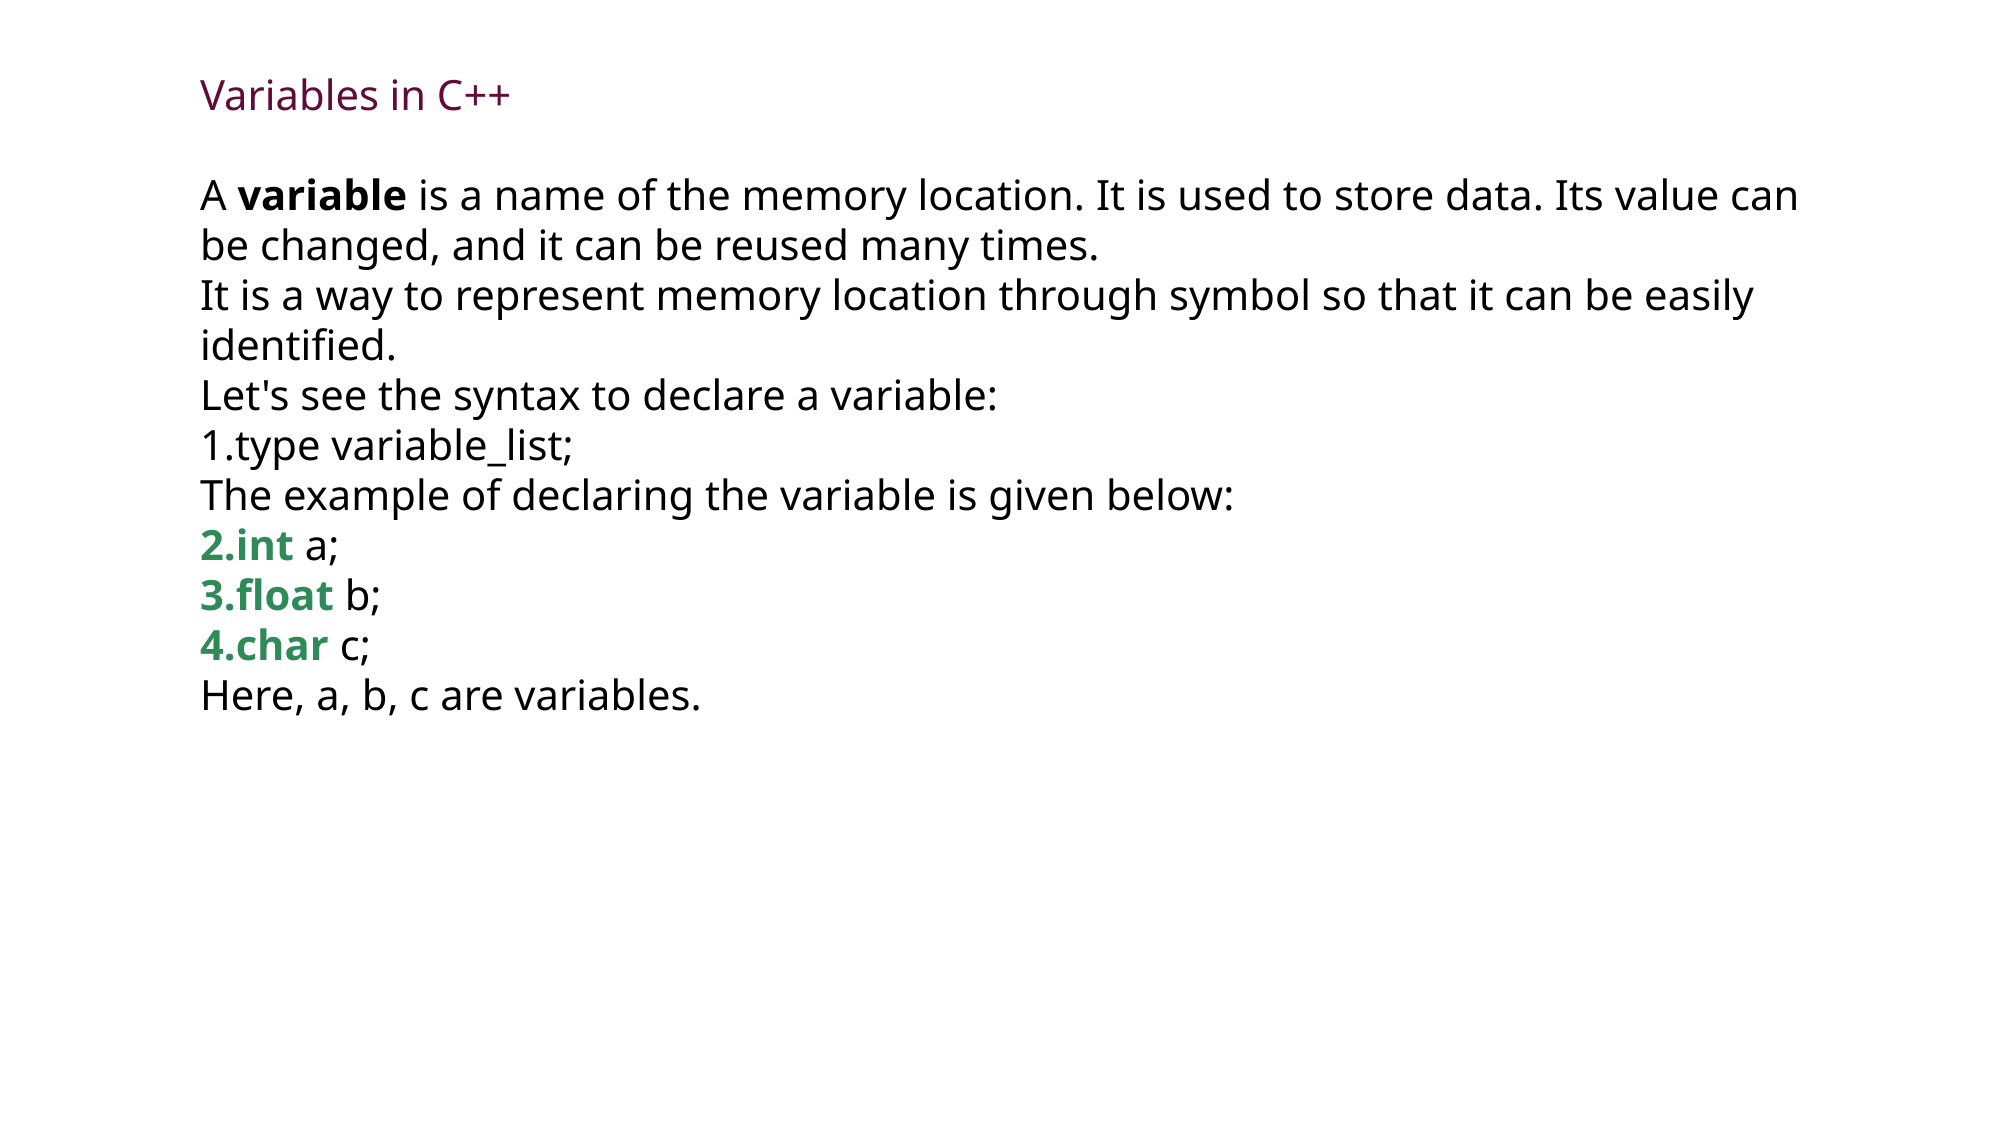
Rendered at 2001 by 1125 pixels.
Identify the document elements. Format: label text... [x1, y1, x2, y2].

text_box Variables in C++ A variable is a name of the memory location. It is used to store data. Its value can be changed, and it can be reused many times. It is a way to represent memory location through symbol so that it can be easily identified. Let's see the syntax to declare a variable: type variable_list; The example of declaring the variable is given below: int a; float b; char c; Here, a, b, c are variables. [185, 61, 1868, 727]
